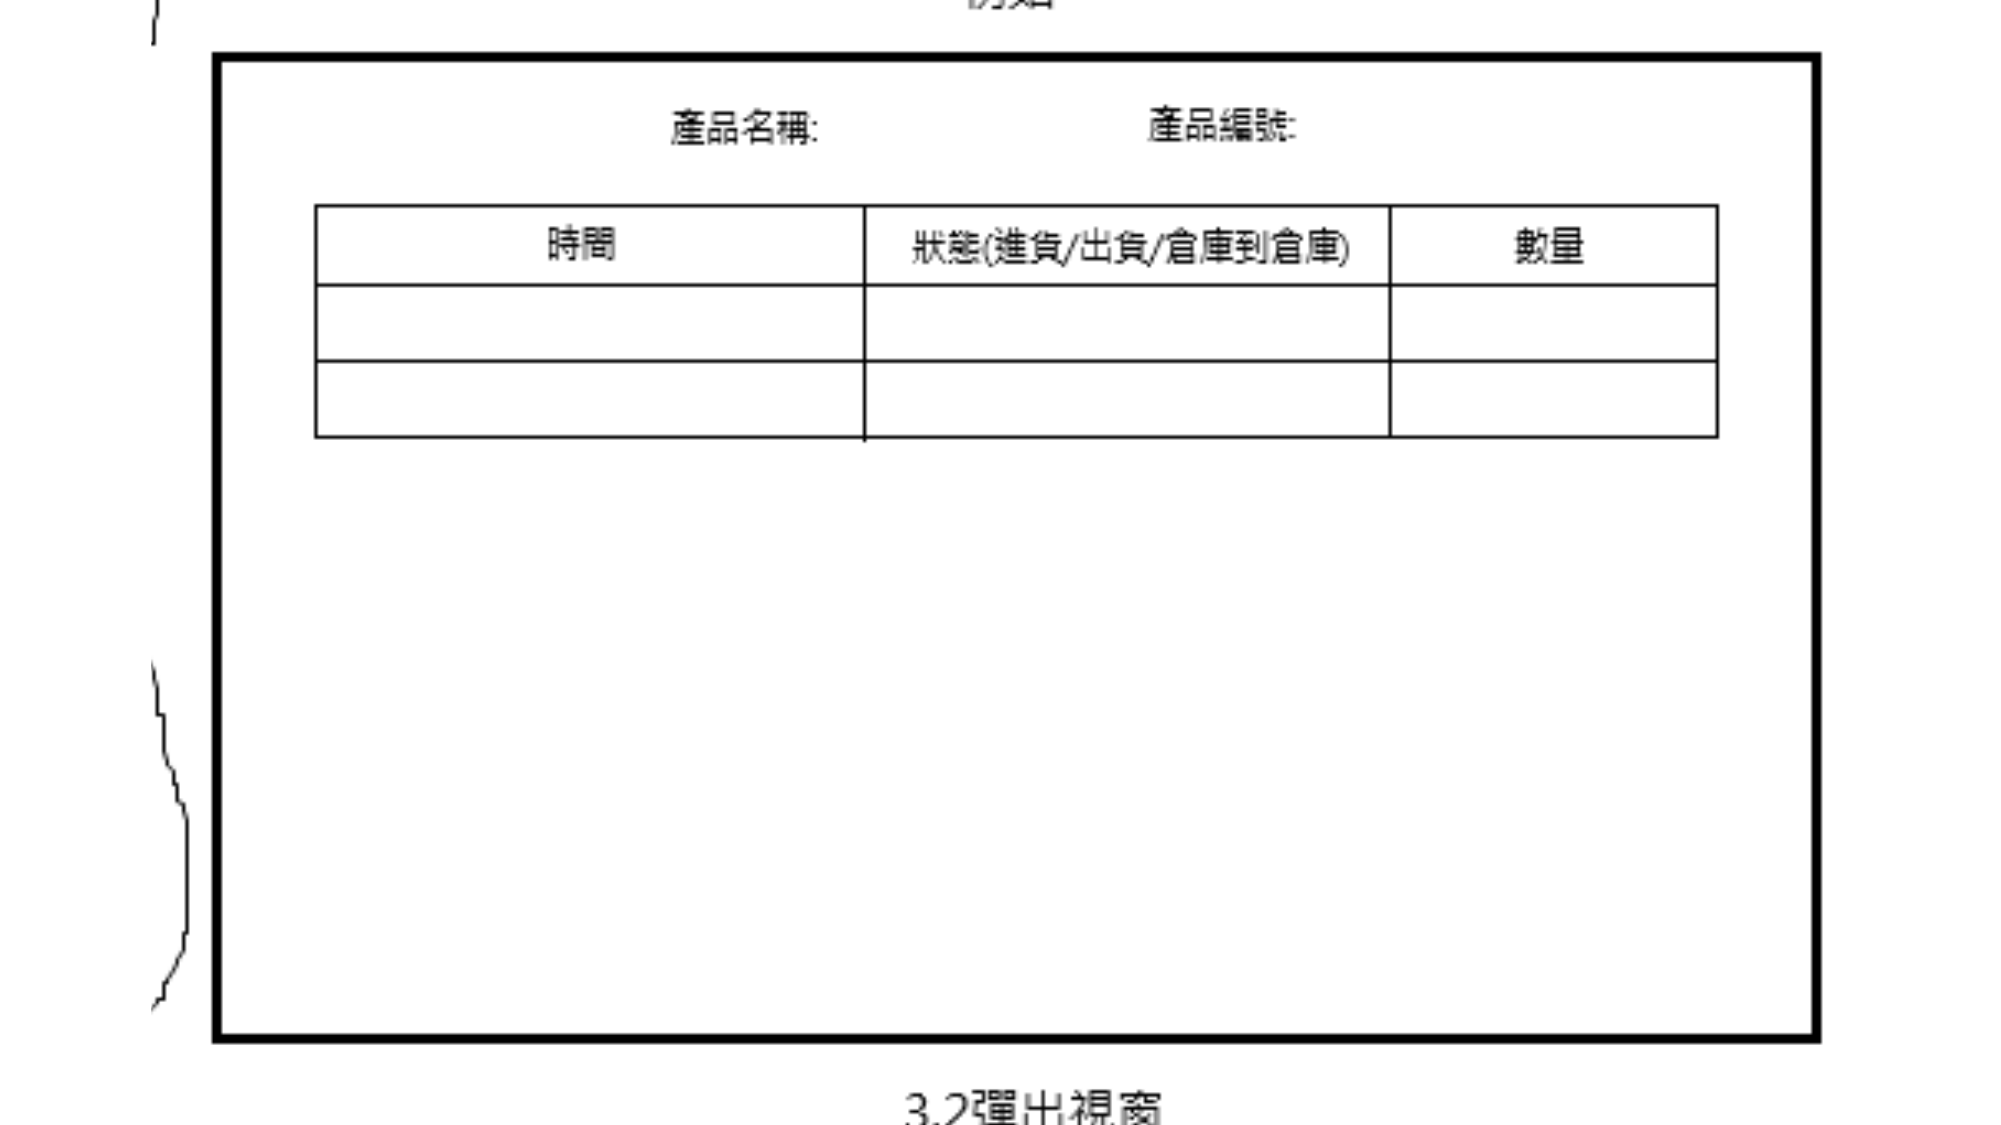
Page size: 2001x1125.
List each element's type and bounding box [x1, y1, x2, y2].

picture [151, 0, 1849, 1125]
